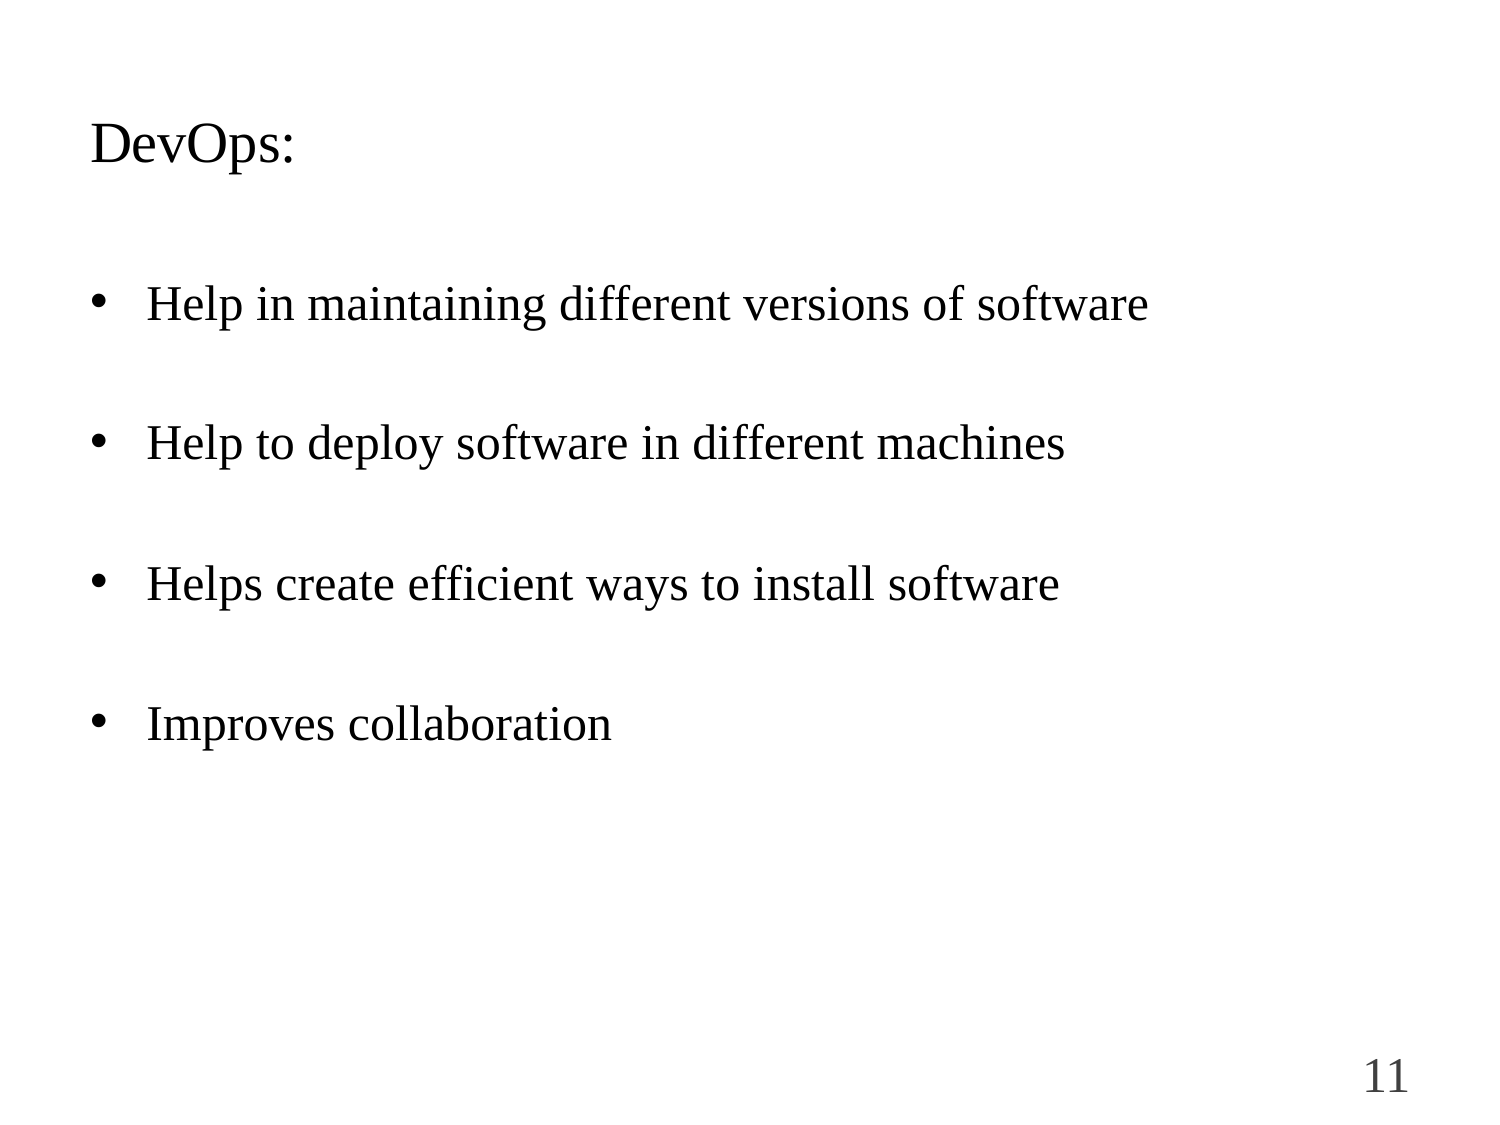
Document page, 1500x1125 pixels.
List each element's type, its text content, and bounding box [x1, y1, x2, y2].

list Help in maintaining different versions of software Help to deploy software in different machines Helps create efficient ways to install software Improves collaboration [75, 262, 1425, 1005]
title DevOps: [75, 45, 1425, 233]
slide_number 11 [1074, 1042, 1425, 1103]
